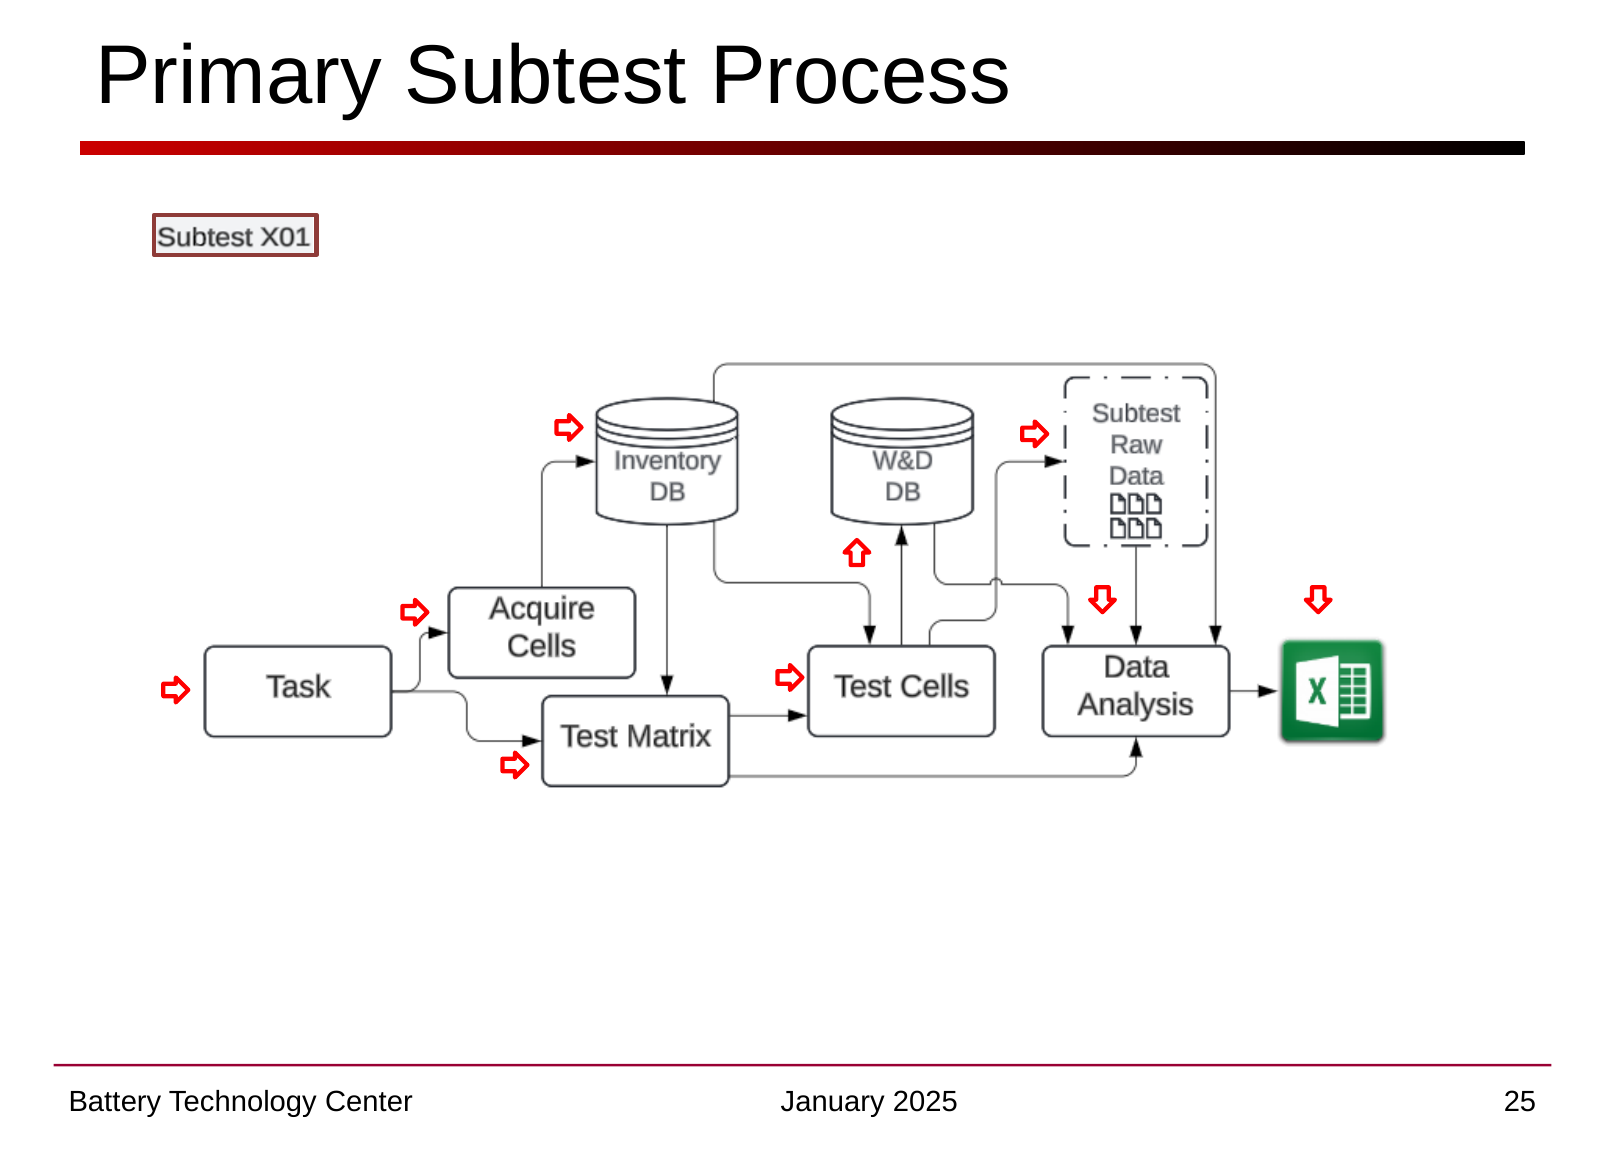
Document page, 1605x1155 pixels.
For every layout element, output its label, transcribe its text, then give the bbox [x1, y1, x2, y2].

title Primary Subtest Process [80, 0, 1525, 142]
text_box [161, 675, 191, 705]
slide_number 25 [1163, 1074, 1552, 1155]
footer Battery Technology Center [53, 1074, 589, 1155]
picture [153, 215, 313, 256]
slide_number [681, 1074, 1057, 1155]
text_box [311, 213, 319, 257]
picture [198, 358, 1406, 797]
